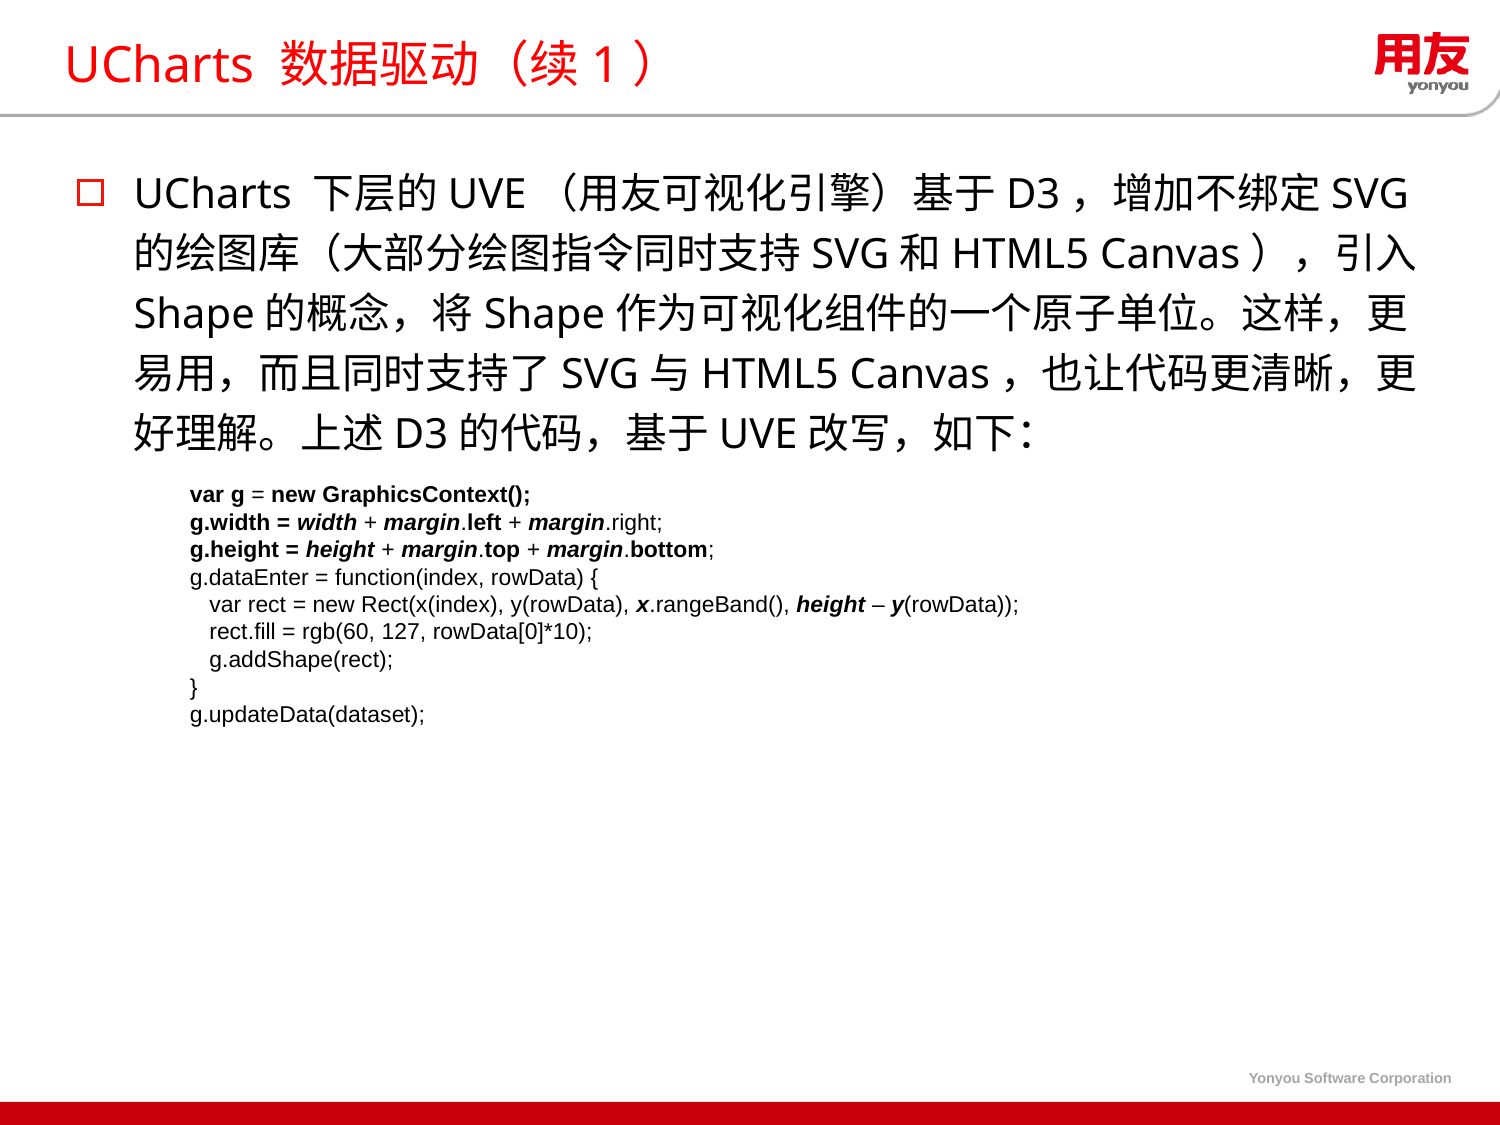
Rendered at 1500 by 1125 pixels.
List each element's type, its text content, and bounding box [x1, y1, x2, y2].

picture [0, 32, 1500, 117]
title UCharts 数据驱动（续1） [50, 25, 1263, 95]
text_box UCharts 下层的UVE（用友可视化引擎）基于D3，增加不绑定SVG的绘图库（大部分绘图指令同时支持SVG和HTML5 Canvas），引入Shape的概念，将Shape作为可视化组件的一个原子单位。这样，更易用，而且同时支持了SVG与HTML5 Canvas，也让代码更清晰，更好理解。上述D3的代码，基于UVE改写，如下： [62, 149, 1450, 450]
text_box var g = new GraphicsContext(); g.width = width + margin.left + margin.right; g.height = height + margin.top + margin.bottom; g.dataEnter = function(index, rowData) { var rect = new Rect(x(index), y(rowData), x.rangeBand(), height – y(rowData)); rect.fill = rgb(60, 127, rowData[0]*10); g.addShape(rect); } g.updateData(dataset); [175, 472, 1375, 735]
picture [77, 179, 104, 206]
